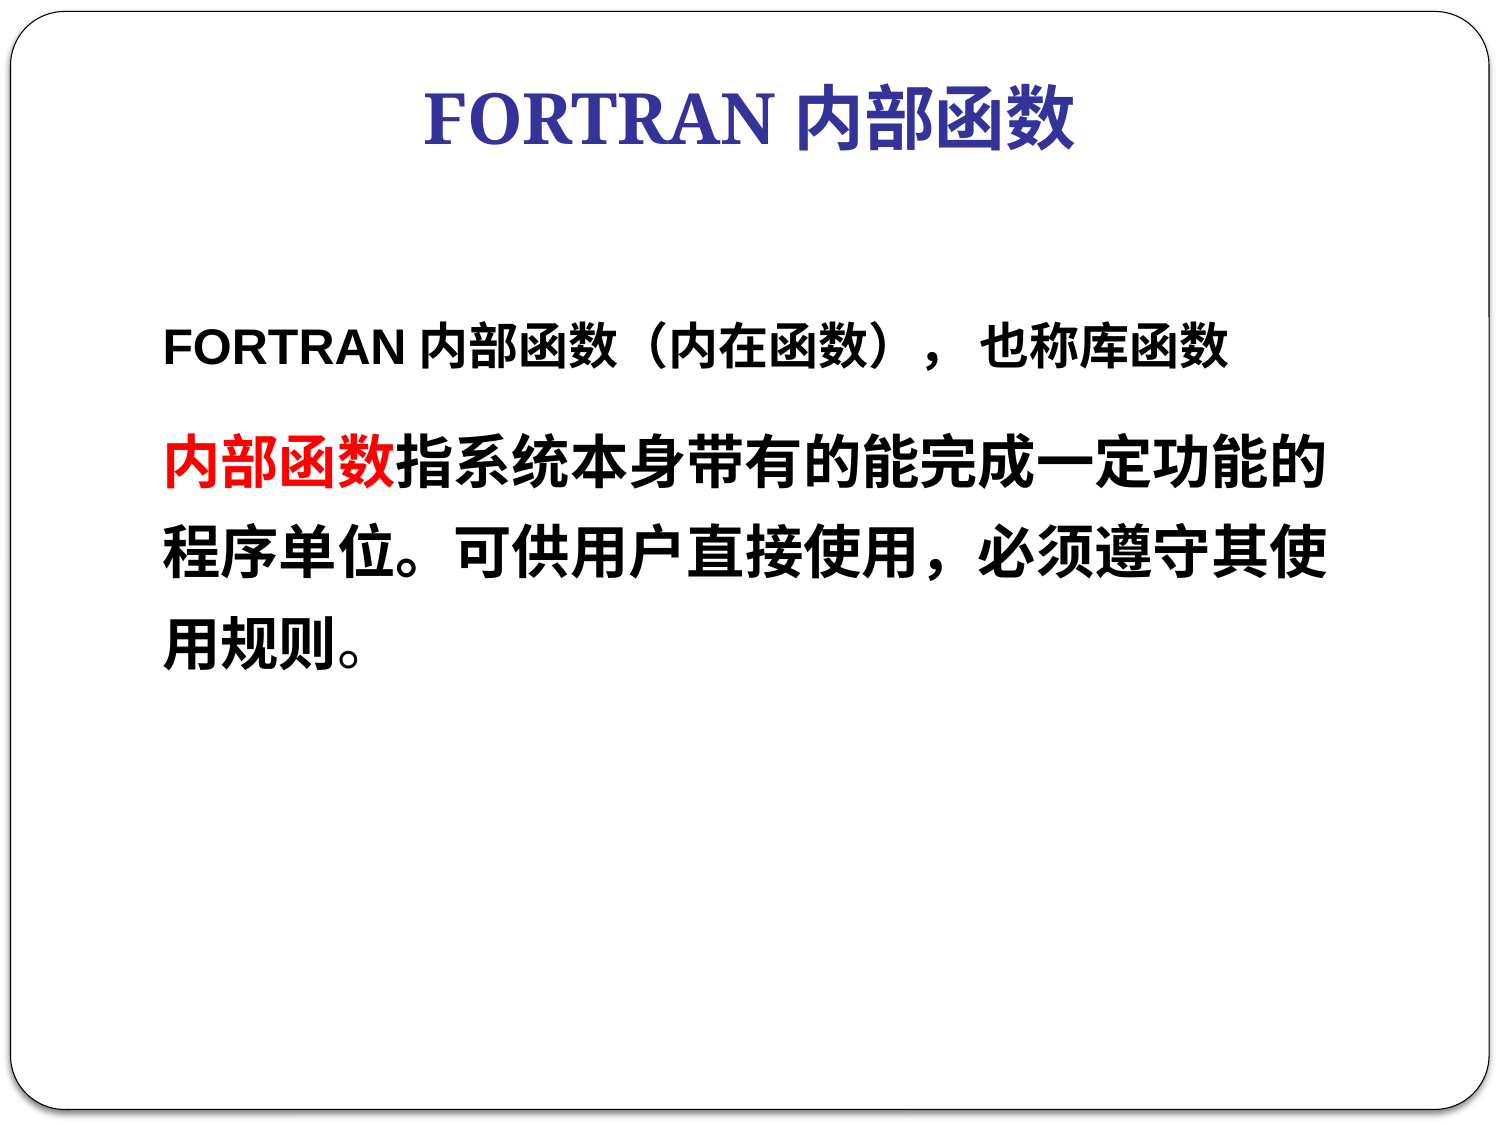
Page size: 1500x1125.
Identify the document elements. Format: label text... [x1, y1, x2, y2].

text_box FORTRAN内部函数（内在函数）， 也称库函数 内部函数指系统本身带有的能完成一定功能的程序单位。可供用户直接使用，必须遵守其使用规则。 [147, 289, 1388, 684]
text_box FORTRAN内部函数 [74, 76, 1425, 157]
